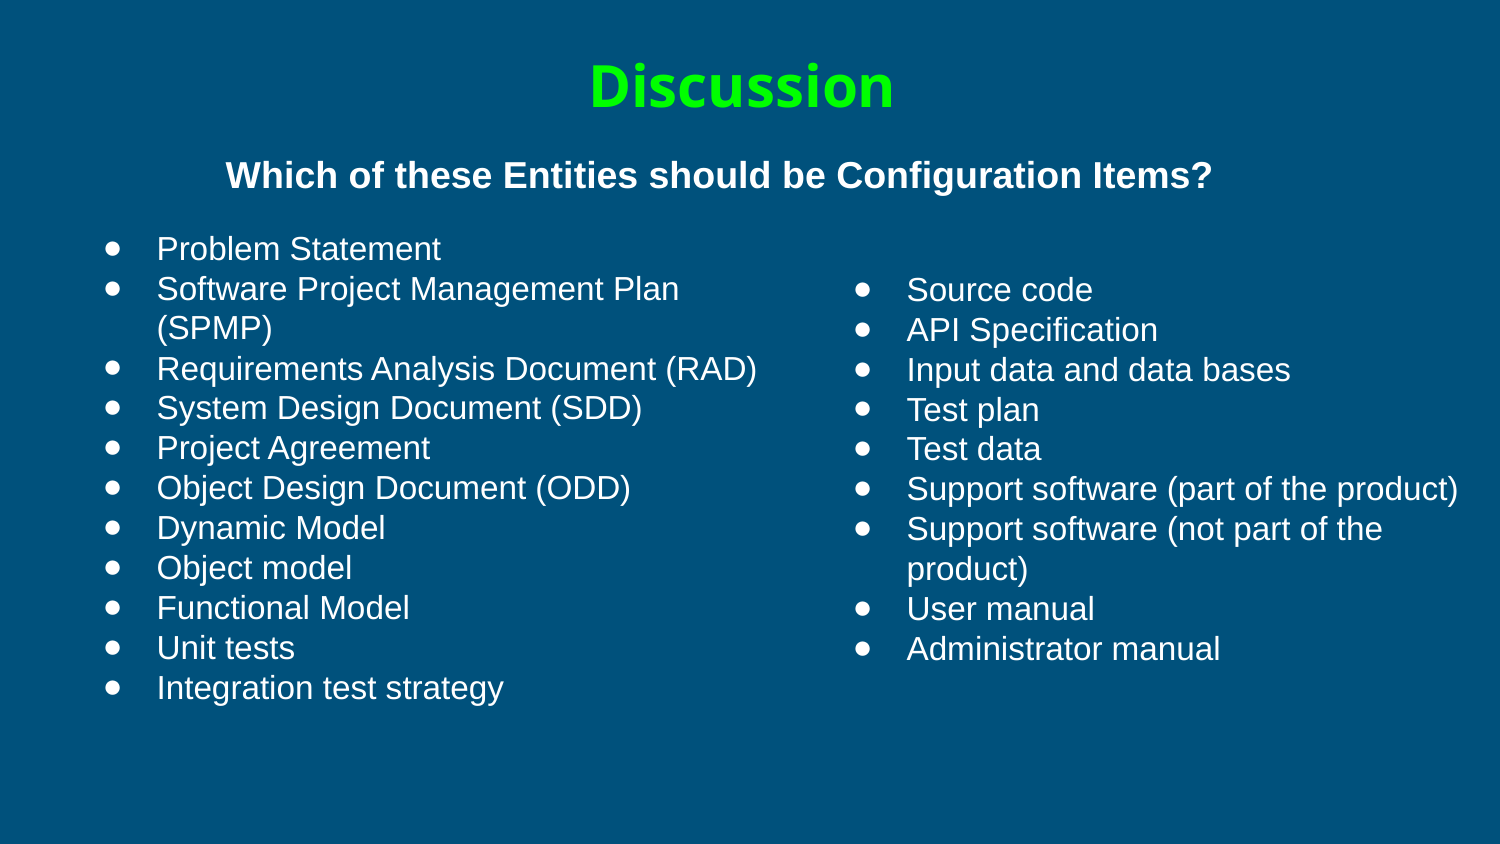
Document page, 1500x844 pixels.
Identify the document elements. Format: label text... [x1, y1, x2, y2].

text_box Which of these Entities should be Configuration Items? [210, 135, 1411, 211]
text_box Problem Statement Software Project Management Plan (SPMP) Requirements Analysis Document (RAD) System Design Document (SDD) Project Agreement Object Design Document (ODD) Dynamic Model Object model Functional Model Unit tests Integration test strategy [66, 211, 817, 721]
text_box Discussion [149, 34, 1350, 135]
text_box Source code API Specification Input data and data bases Test plan Test data Support software (part of the product) Support software (not part of the product) User manual Administrator manual [816, 252, 1500, 683]
